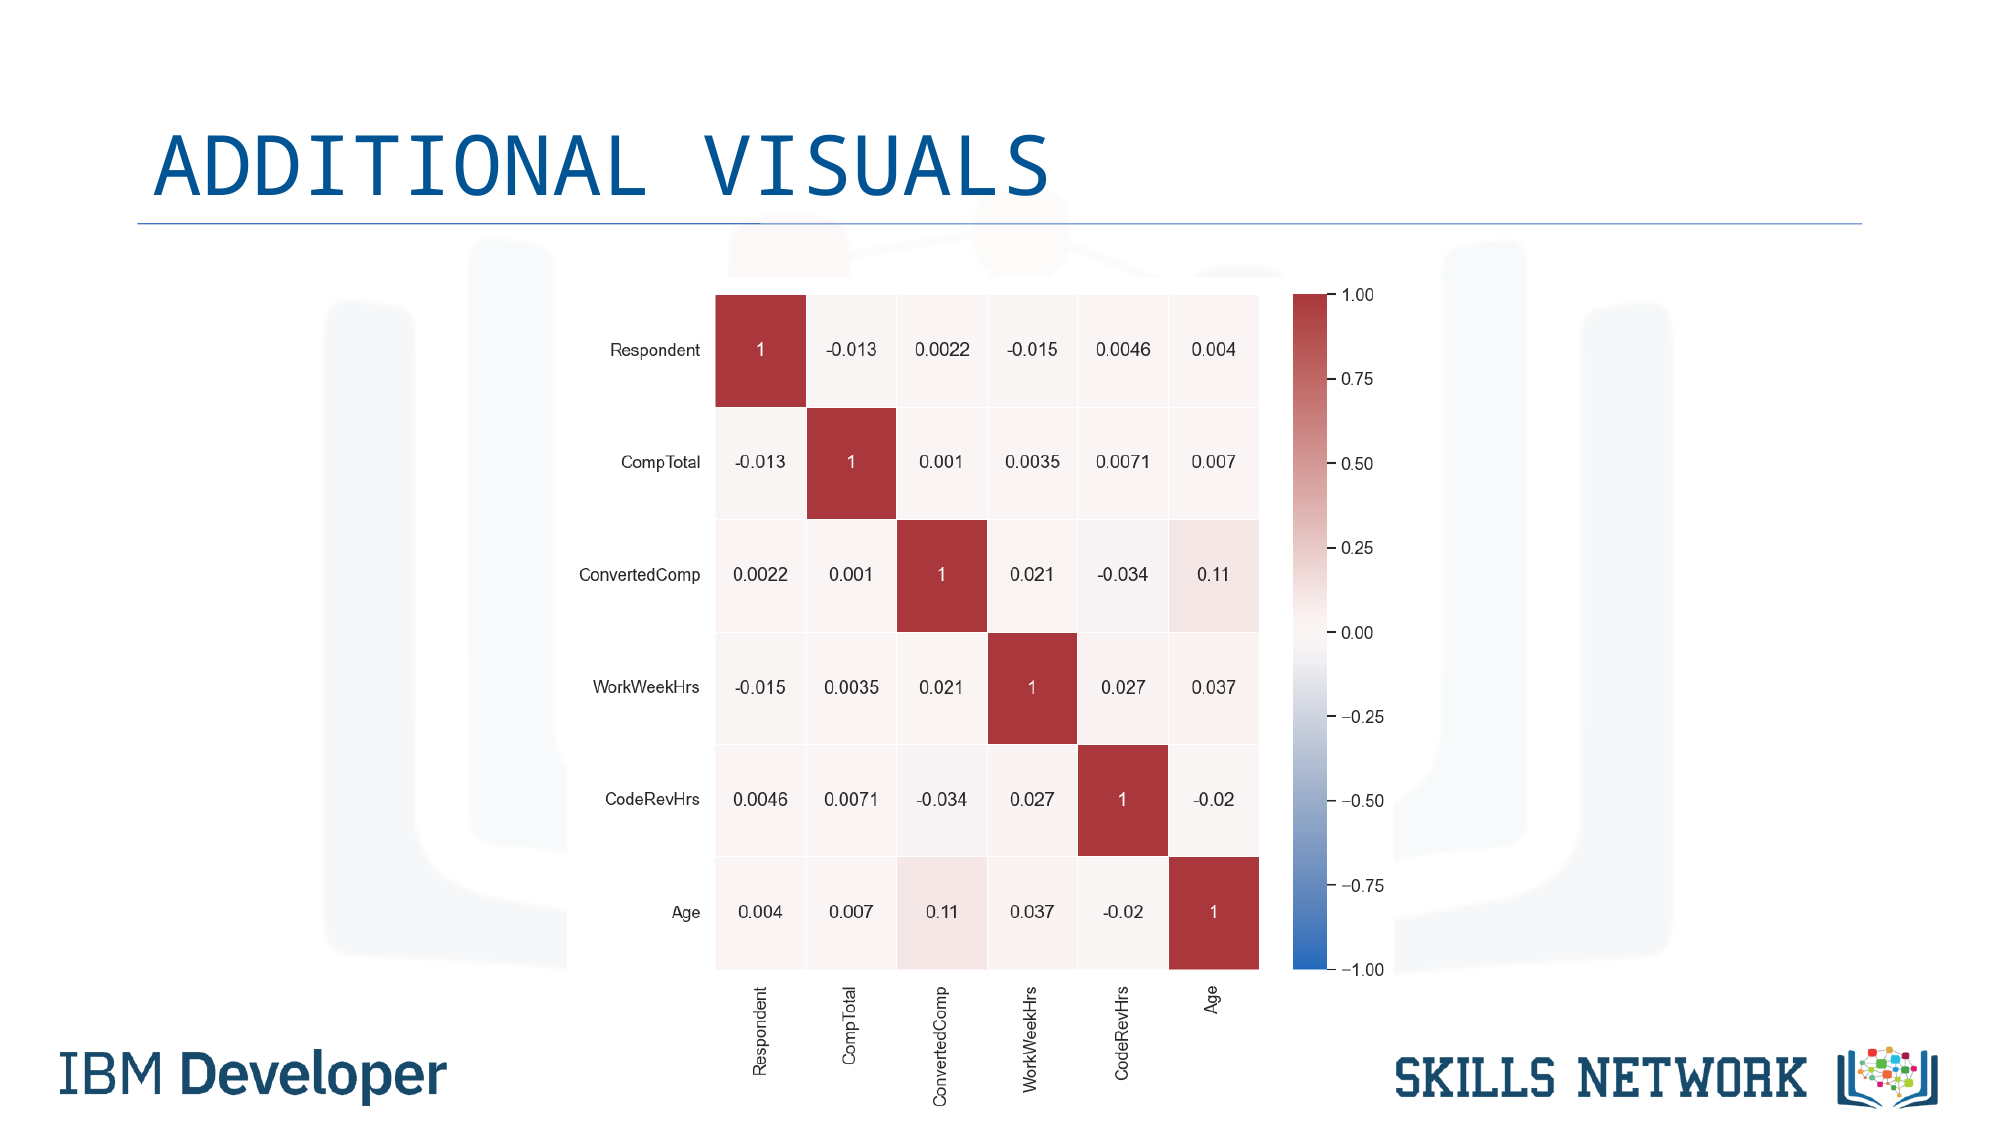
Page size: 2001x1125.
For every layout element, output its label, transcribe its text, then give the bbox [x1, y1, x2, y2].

title ADDITIONAL VISUALS [137, 59, 1863, 278]
picture [55, 1045, 459, 1108]
picture [567, 277, 1945, 1116]
